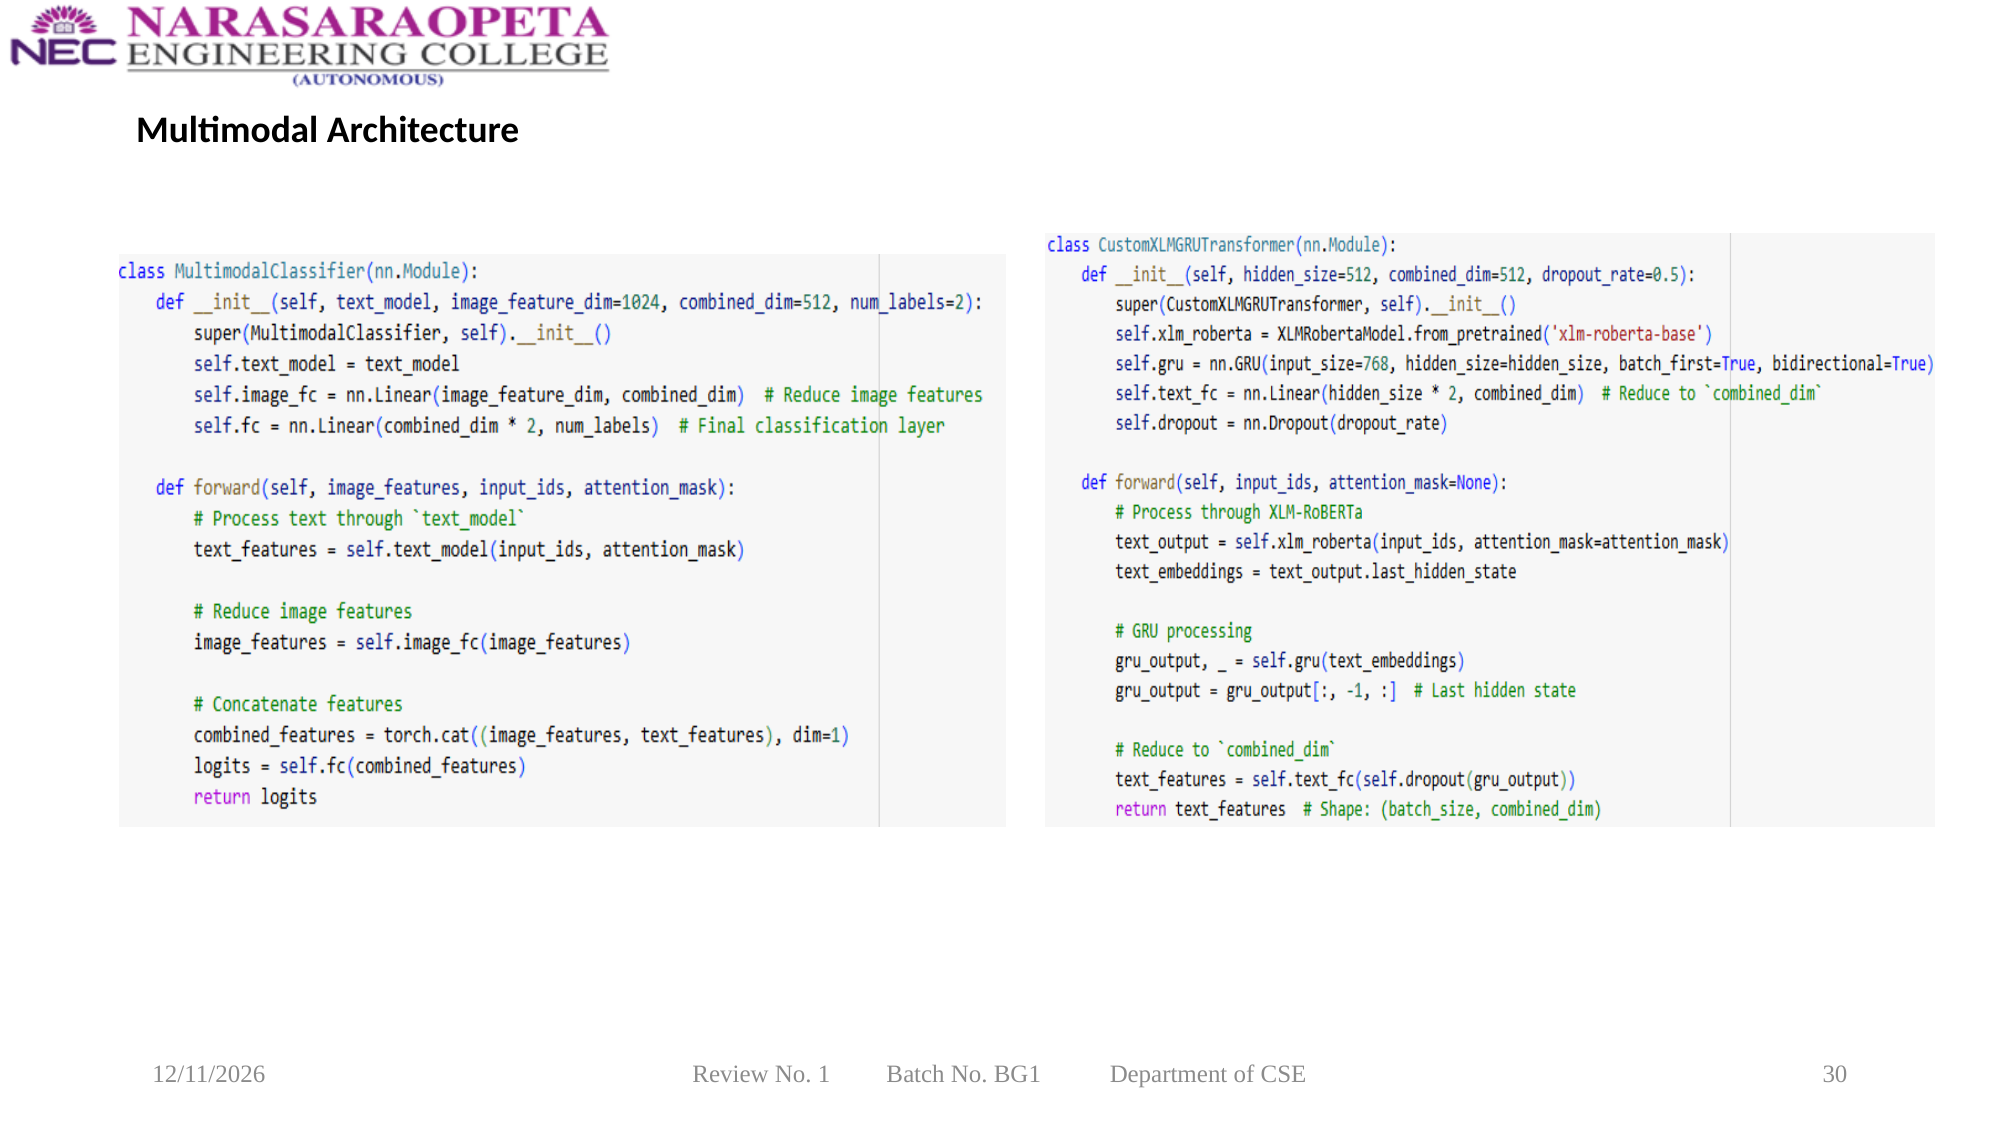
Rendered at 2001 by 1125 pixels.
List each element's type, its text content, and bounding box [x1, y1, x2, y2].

text_box Multimodal Architecture [121, 97, 535, 158]
footer Review No. 1 Batch No. BG1 Department of CSE [662, 1042, 1338, 1103]
picture [0, 0, 1935, 827]
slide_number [137, 1042, 588, 1103]
slide_number 30 [1412, 1042, 1863, 1103]
